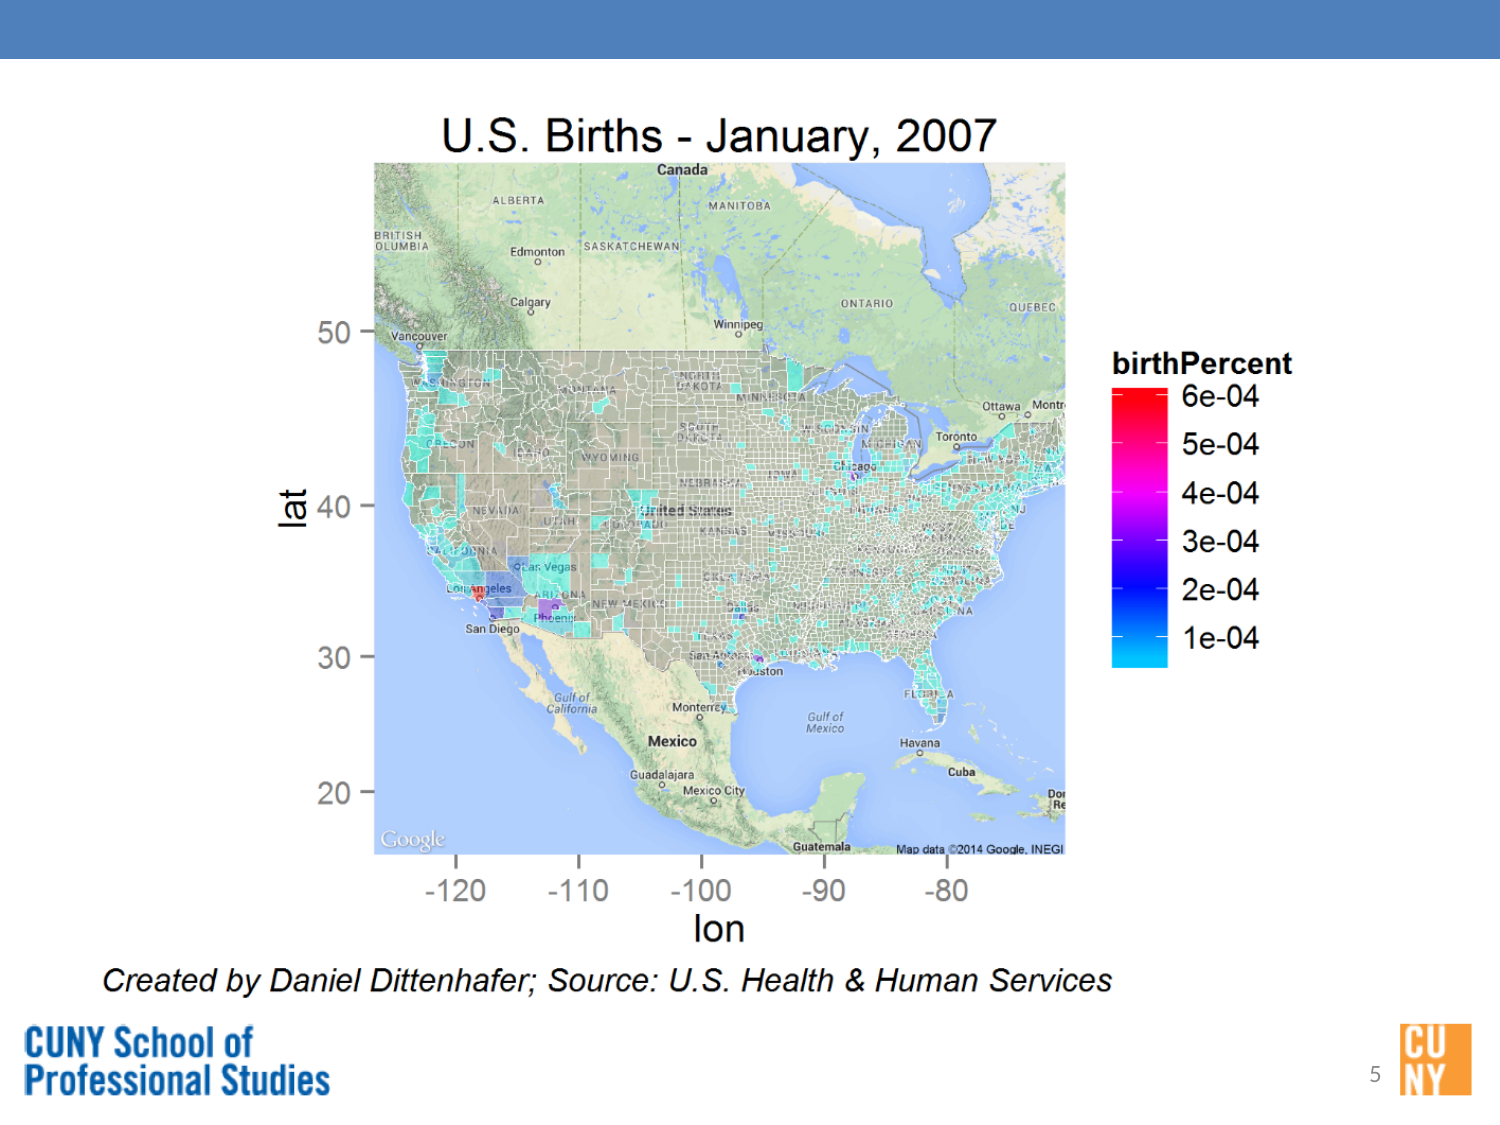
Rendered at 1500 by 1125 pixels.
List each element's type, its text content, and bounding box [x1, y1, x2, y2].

picture [0, 0, 1500, 59]
picture [0, 1001, 1500, 1125]
slide_number 5 [1216, 1042, 1397, 1103]
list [0, 59, 1500, 1001]
